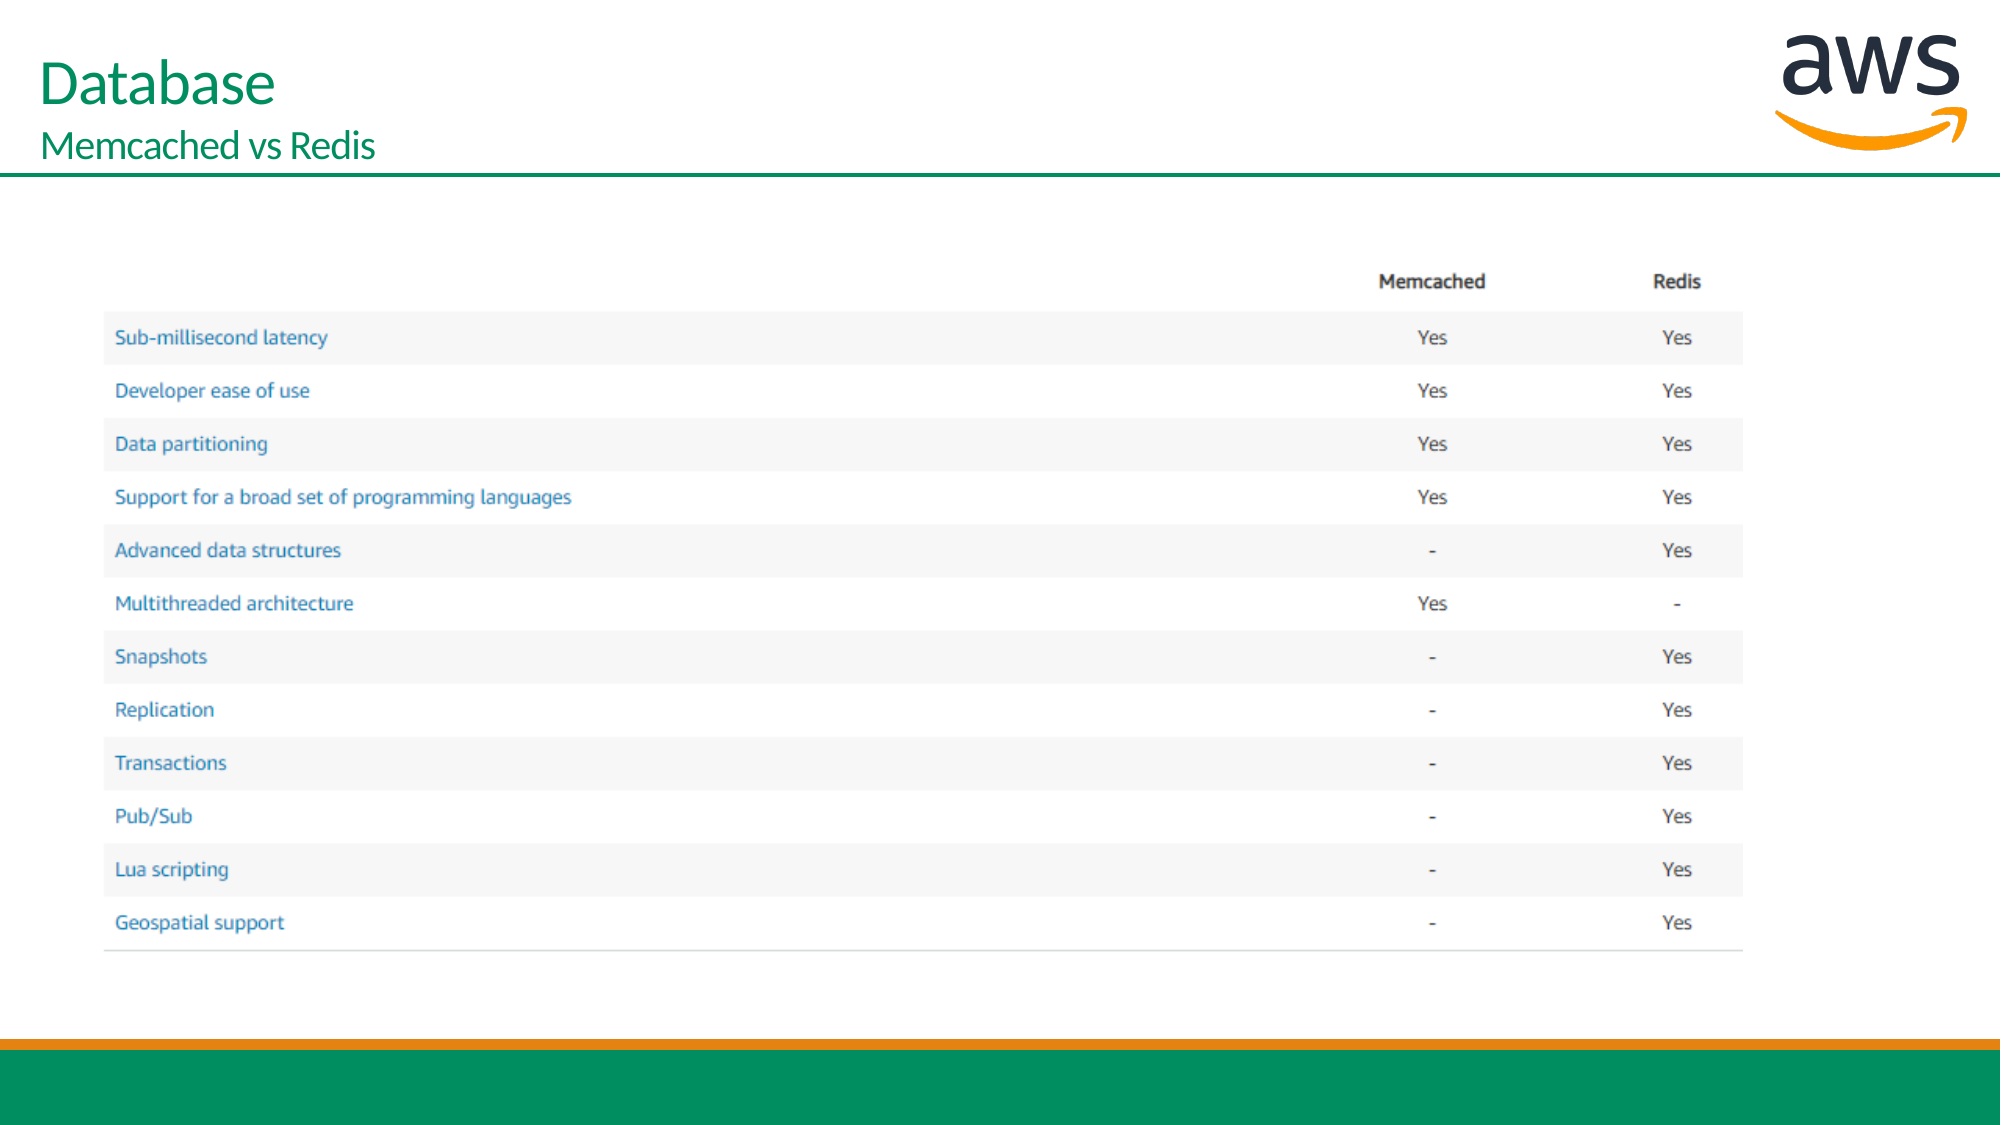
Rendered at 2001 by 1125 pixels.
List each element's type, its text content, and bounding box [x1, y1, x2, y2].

picture [86, 254, 1743, 962]
title Database Memcached vs Redis [24, 24, 1975, 175]
